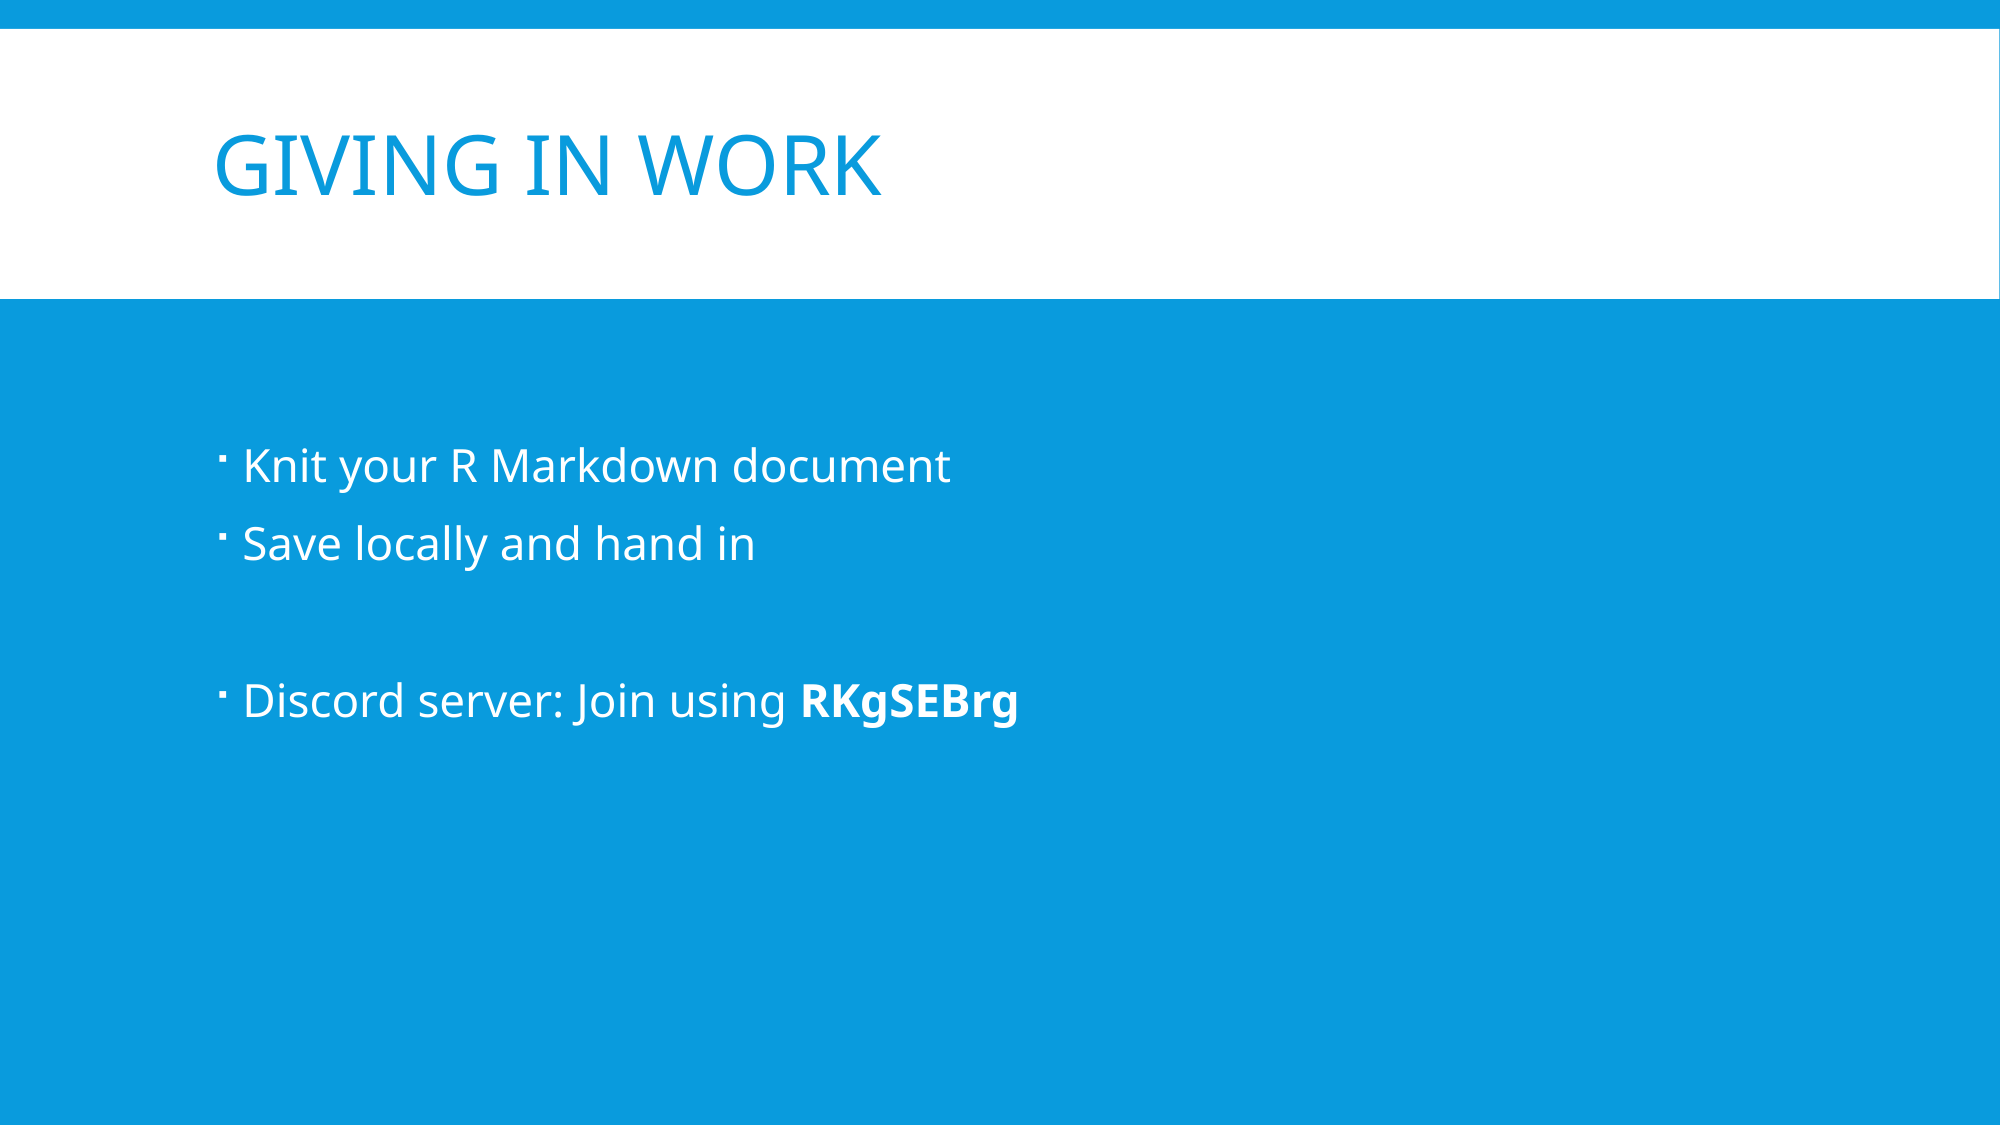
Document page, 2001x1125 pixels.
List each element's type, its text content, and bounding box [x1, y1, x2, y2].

title Giving in work [197, 46, 1803, 295]
list Knit your R Markdown document Save locally and hand in Discord server: Join using RKgSEBrg [197, 435, 1803, 1125]
